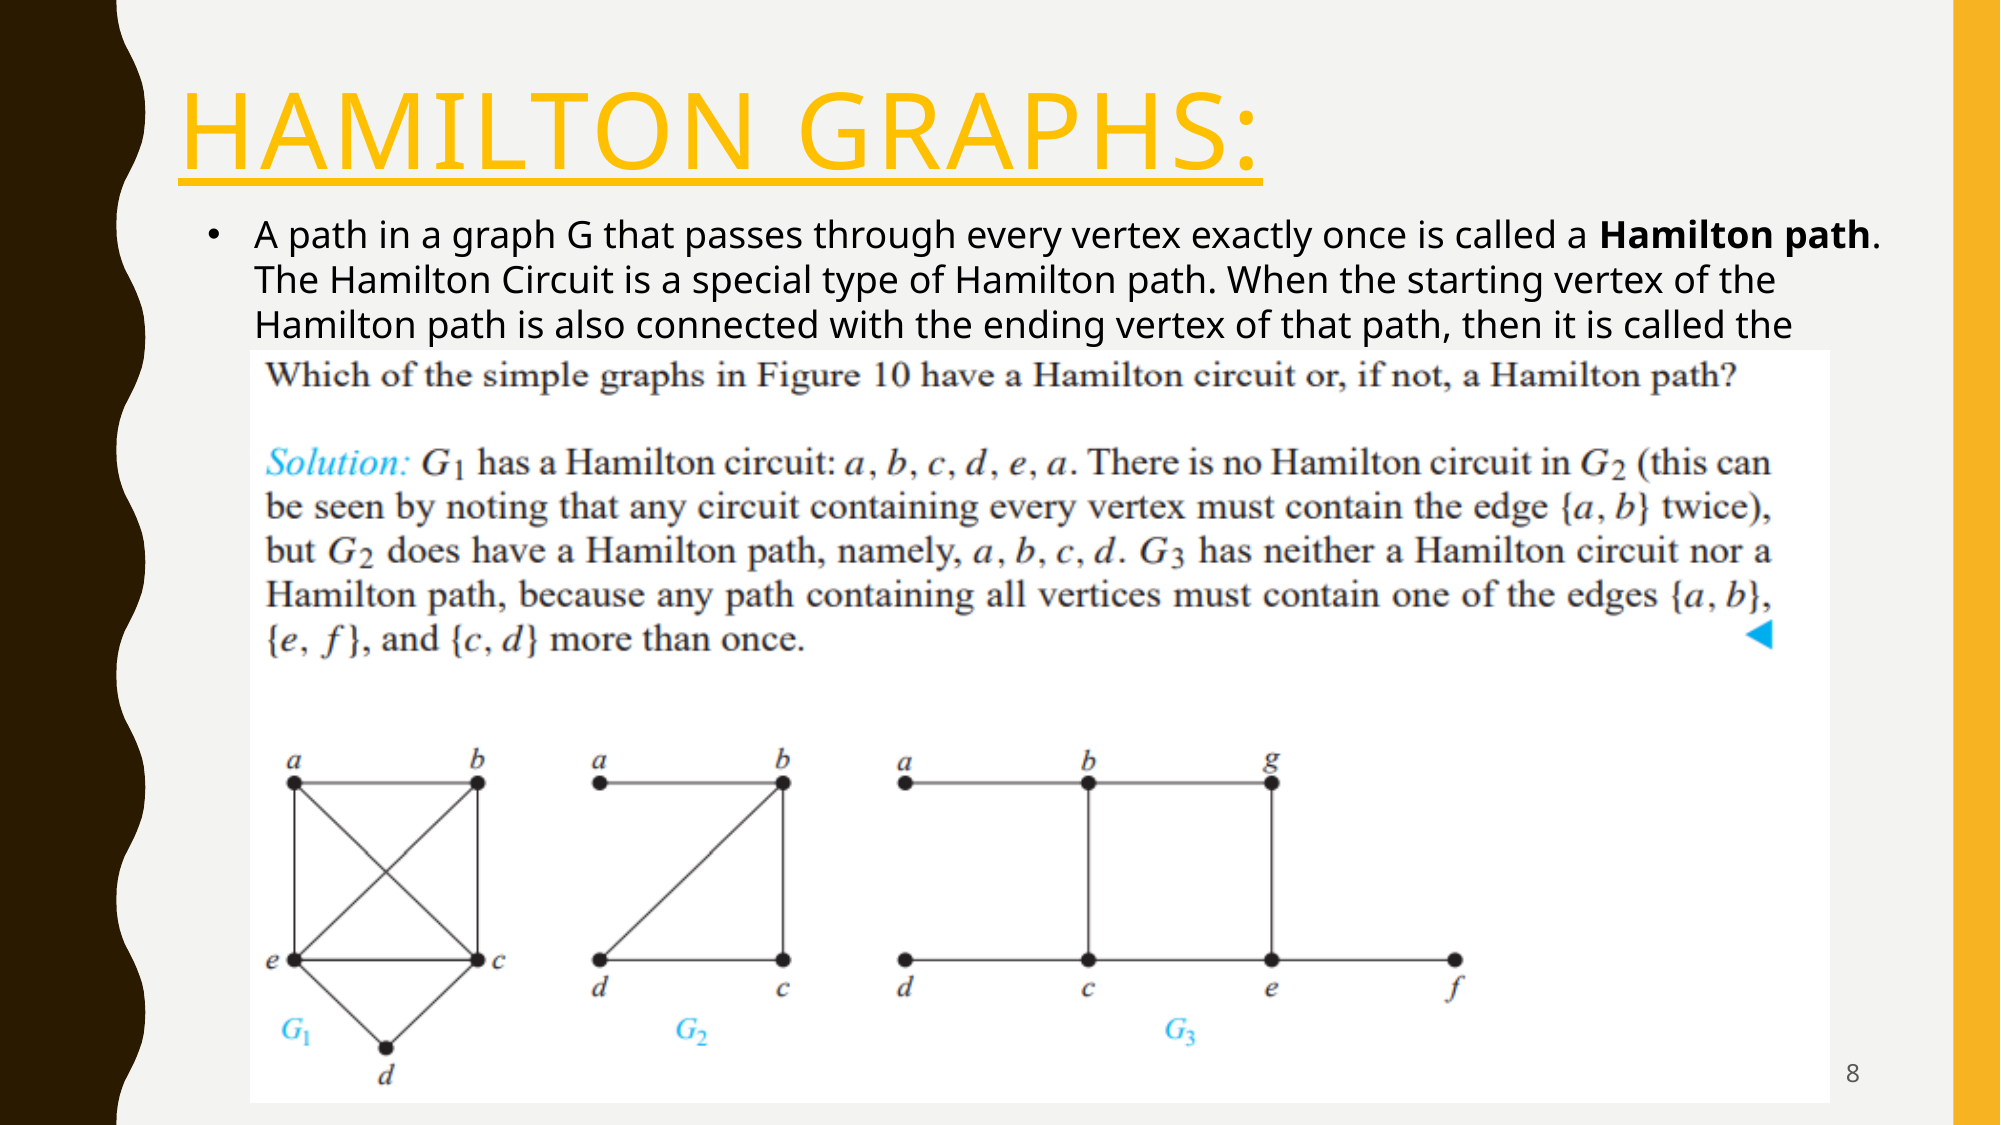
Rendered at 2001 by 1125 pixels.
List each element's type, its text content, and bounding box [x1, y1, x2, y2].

picture [250, 350, 1830, 1103]
slide_number 8 [1830, 1045, 1875, 1103]
text_box A path in a graph G that passes through every vertex exactly once is called a Hamilton path. The Hamilton Circuit is a special type of Hamilton path. When the starting vertex of the Hamilton path is also connected with the ending vertex of that path, then it is called the Hamilton Circuit. [192, 203, 1942, 534]
title Hamilton GRAPHS: [162, 70, 1563, 218]
